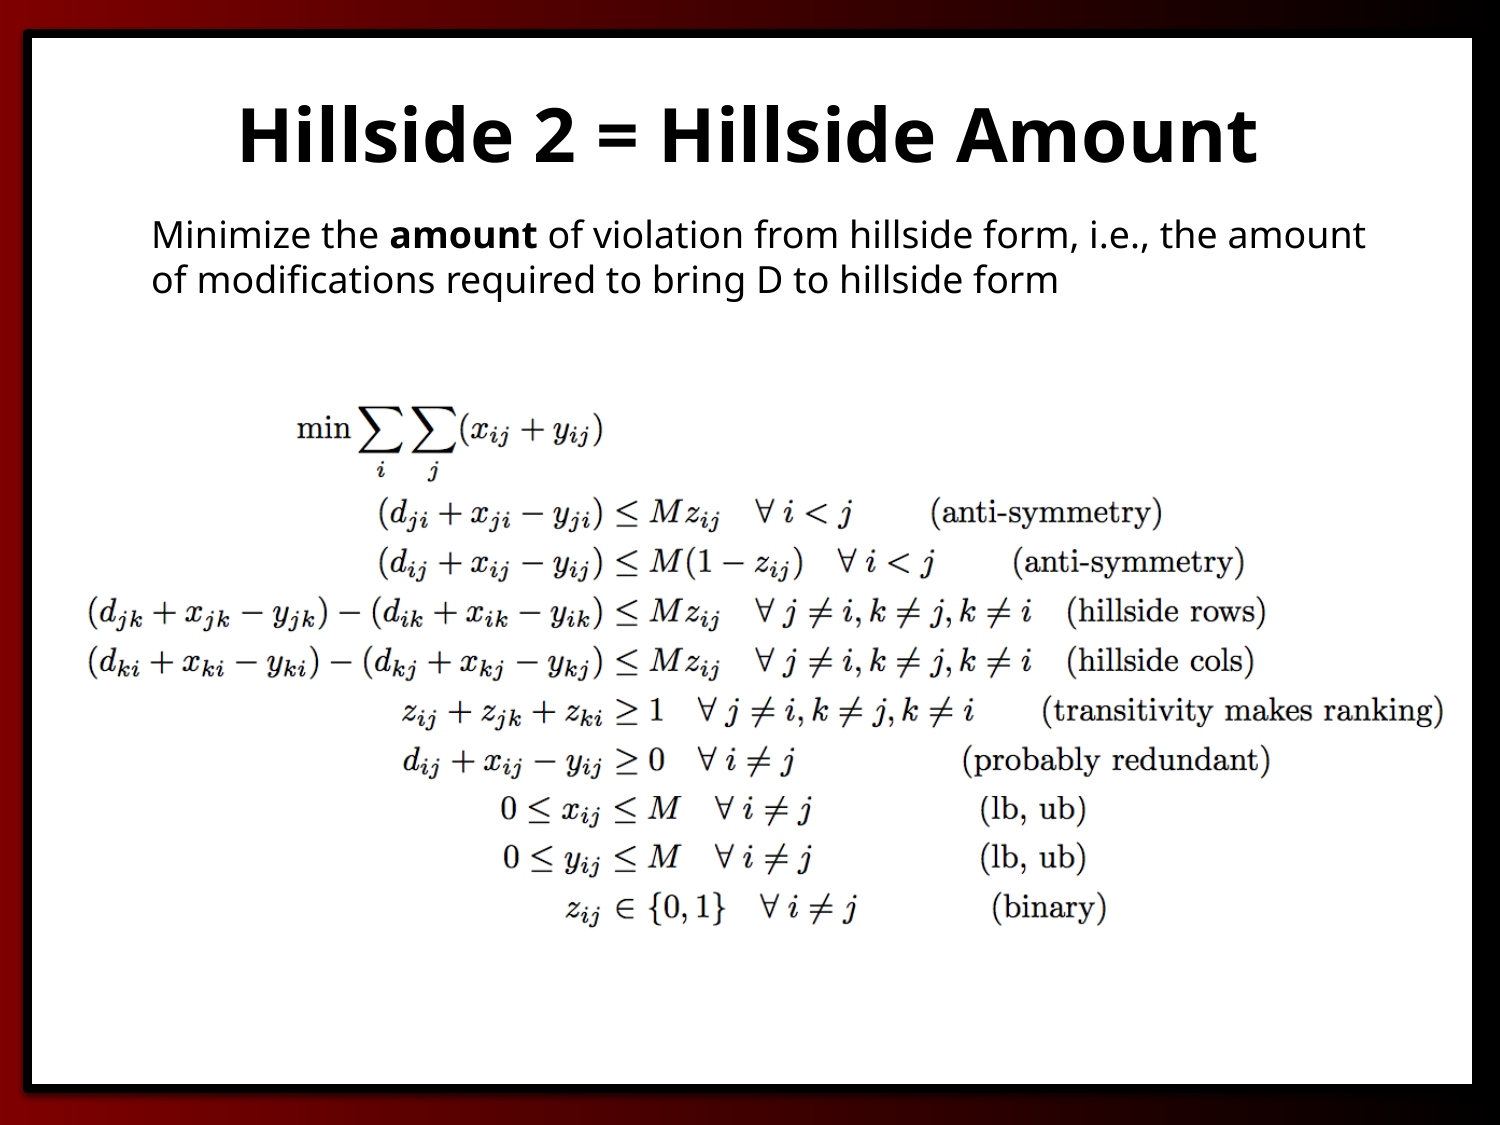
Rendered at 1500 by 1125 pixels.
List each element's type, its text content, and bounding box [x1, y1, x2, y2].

text_box Hillside 2 = Hillside Amount [38, 39, 1459, 227]
text_box Minimize the amount of violation from hillside form, i.e., the amount of modifications required to bring D to hillside form [136, 203, 1403, 308]
text_box [27, 33, 1477, 1089]
picture [76, 379, 1459, 952]
